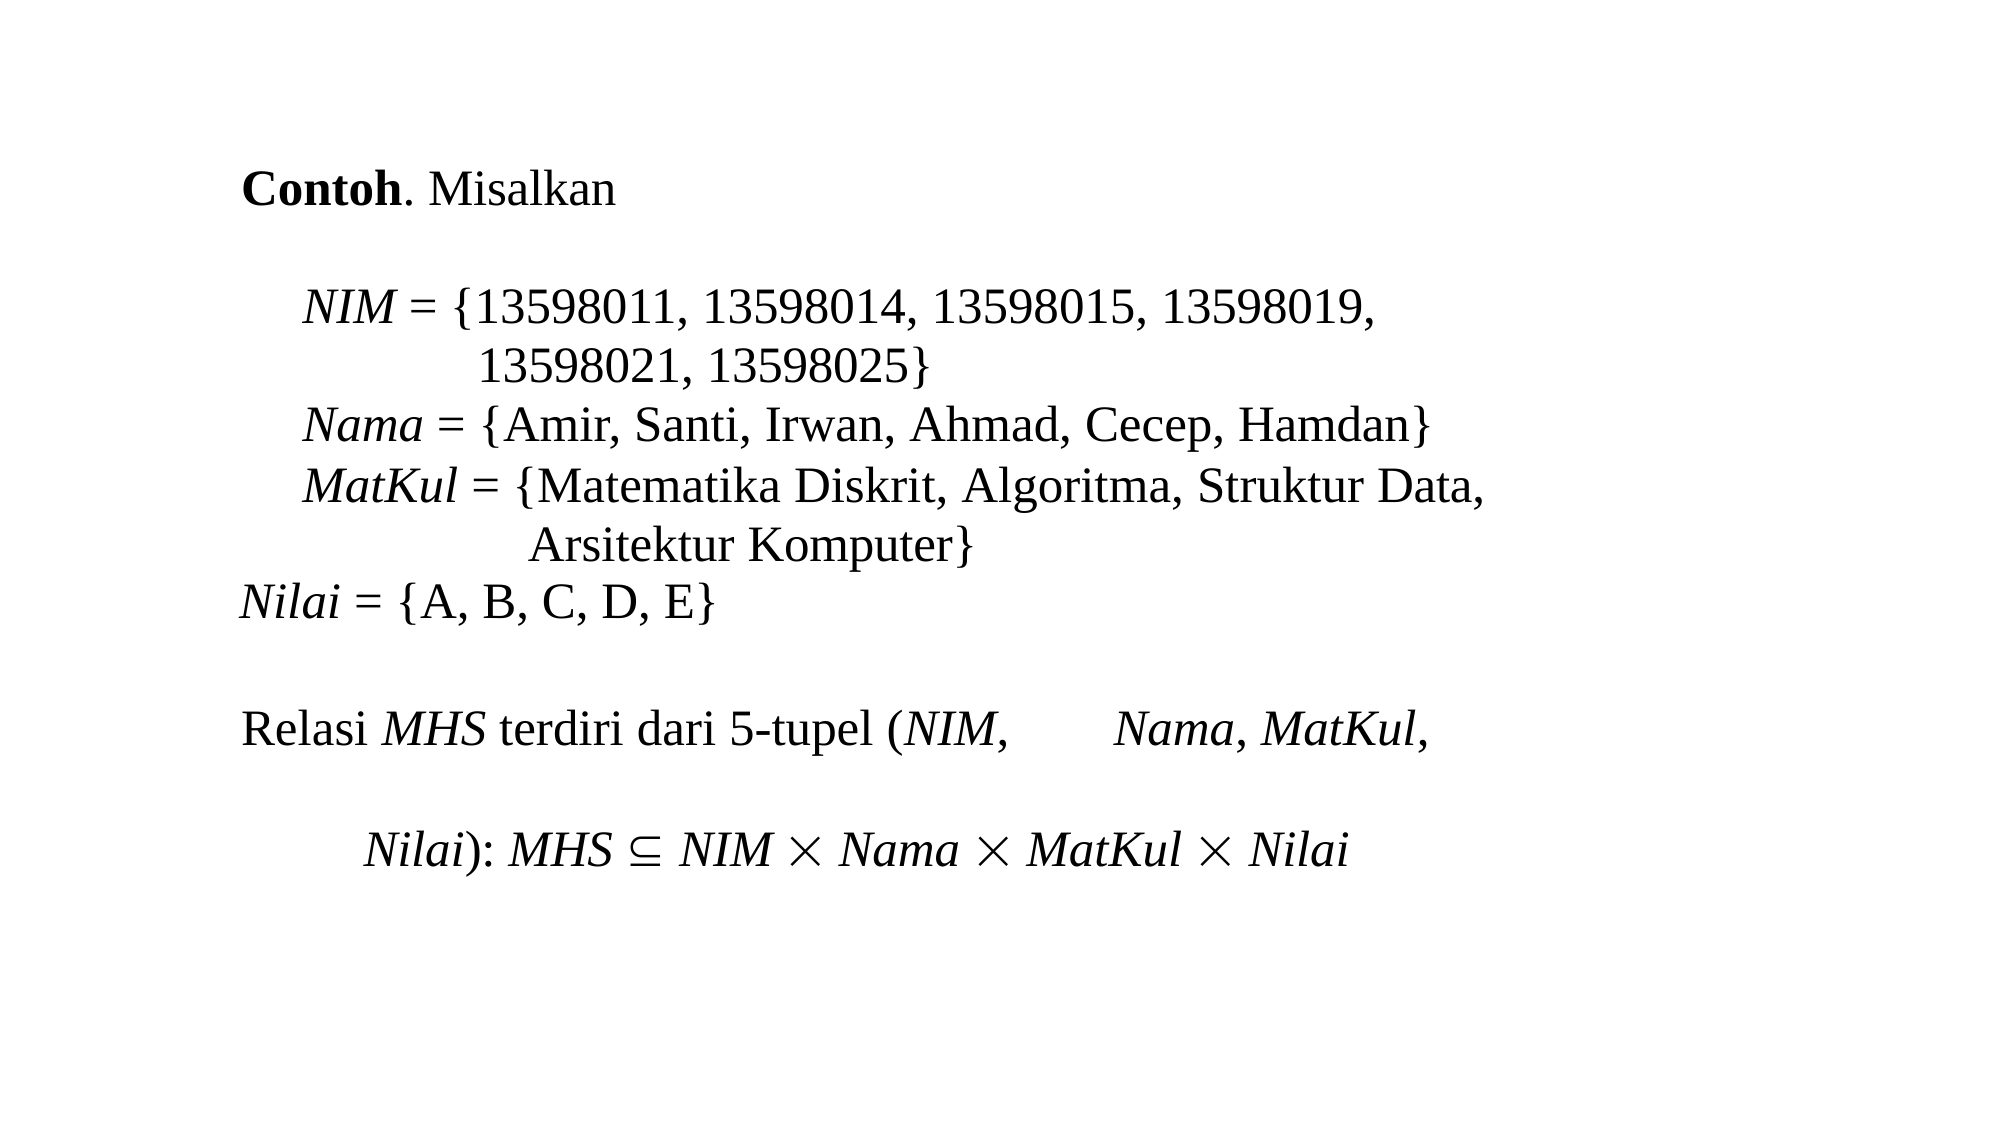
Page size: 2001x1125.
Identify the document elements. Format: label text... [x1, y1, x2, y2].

text_box Contoh. Misalkan NIM = {13598011, 13598014, 13598015, 13598019, 13598021, 13598025} Nama = {Amir, Santi, Irwan, Ahmad, Cecep, Hamdan} MatKul = {Matematika Diskrit, Algoritma, Struktur Data, Arsitektur Komputer} Nilai = {A, B, C, D, E} Relasi MHS terdiri dari 5-tupel (NIM, Nama, MatKul, Nilai): MHS  NIM  Nama  MatKul  Nilai [239, 152, 1500, 878]
